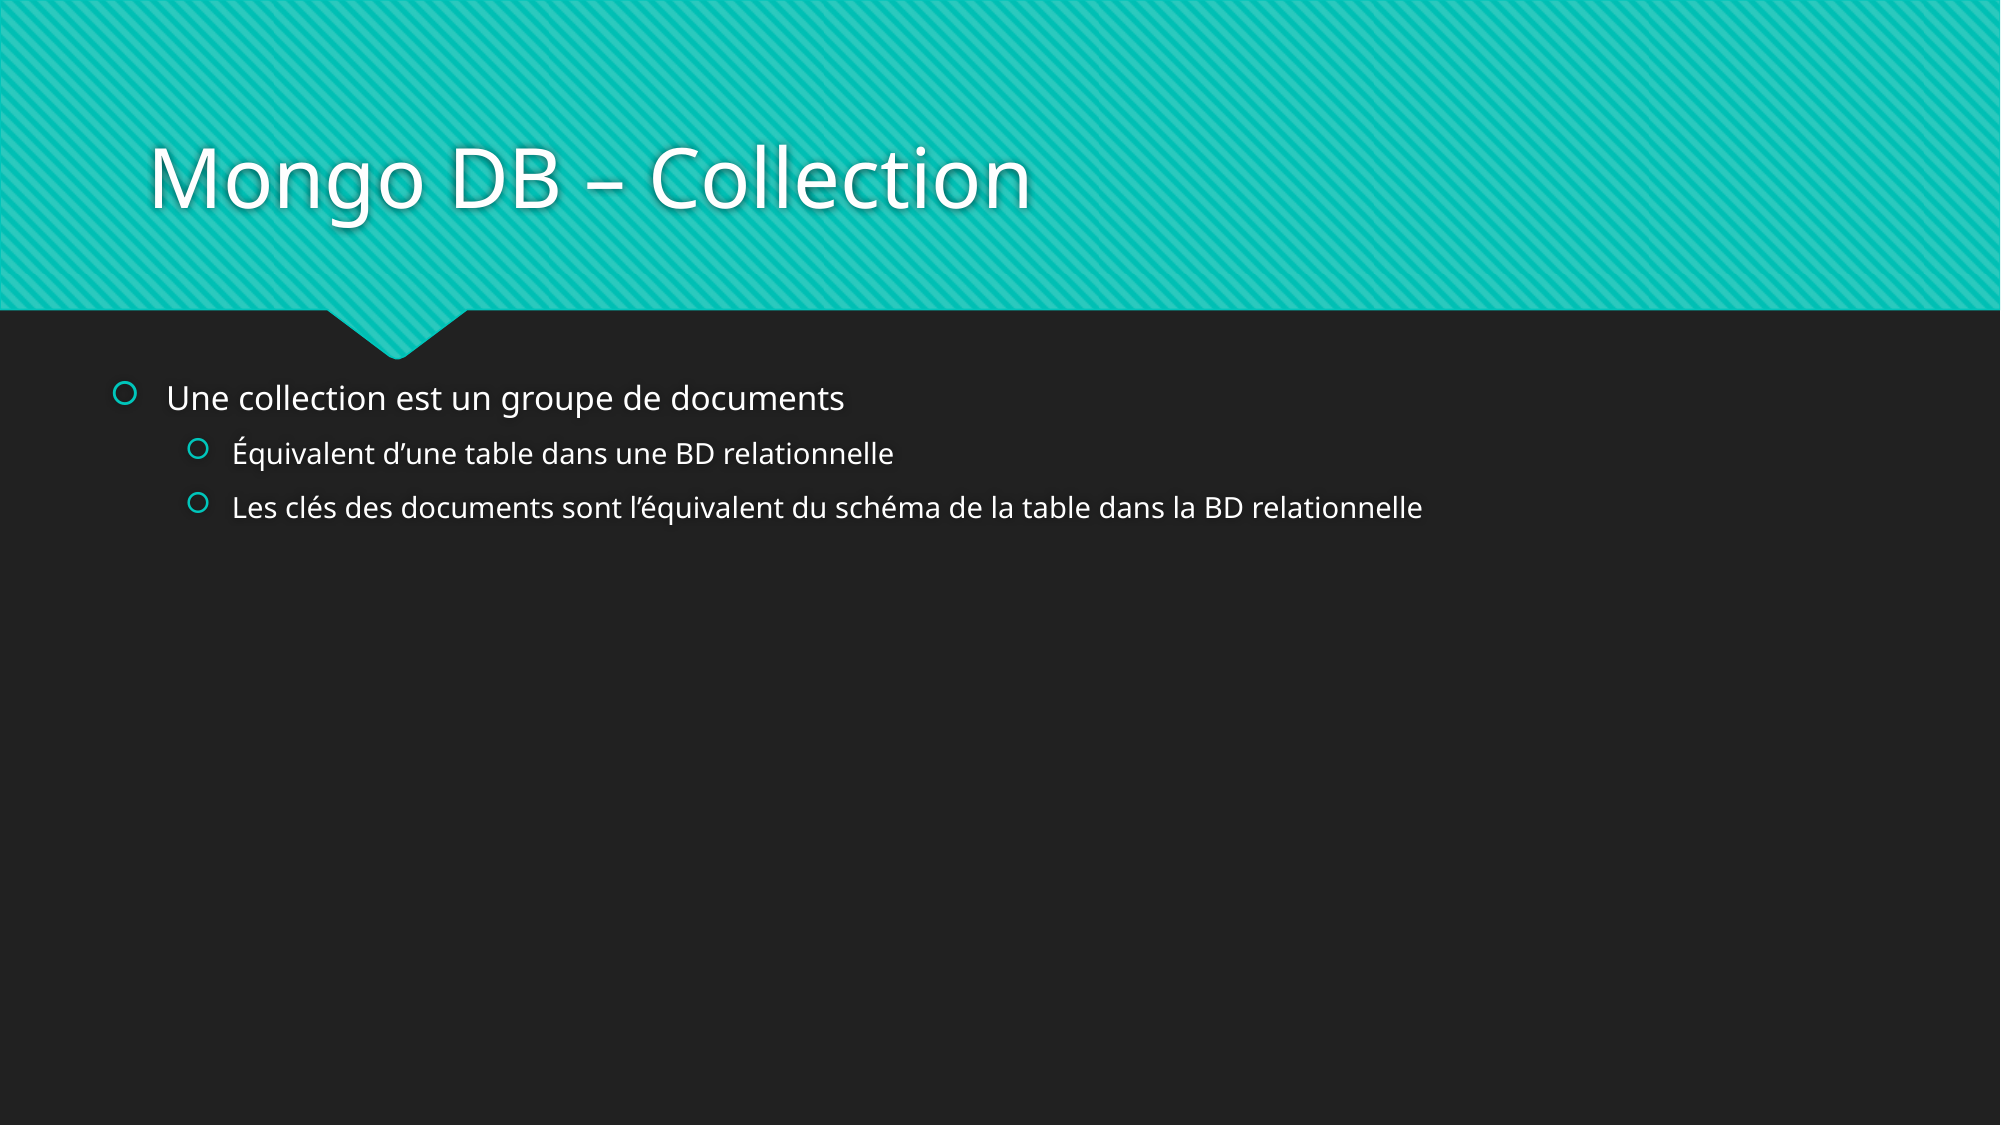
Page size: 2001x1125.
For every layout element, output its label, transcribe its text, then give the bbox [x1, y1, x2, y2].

list Une collection est un groupe de documents Équivalent d’une table dans une BD relationnelle Les clés des documents sont l’équivalent du schéma de la table dans la BD relationnelle [95, 369, 1827, 953]
title Mongo DB – Collection [132, 73, 1868, 233]
